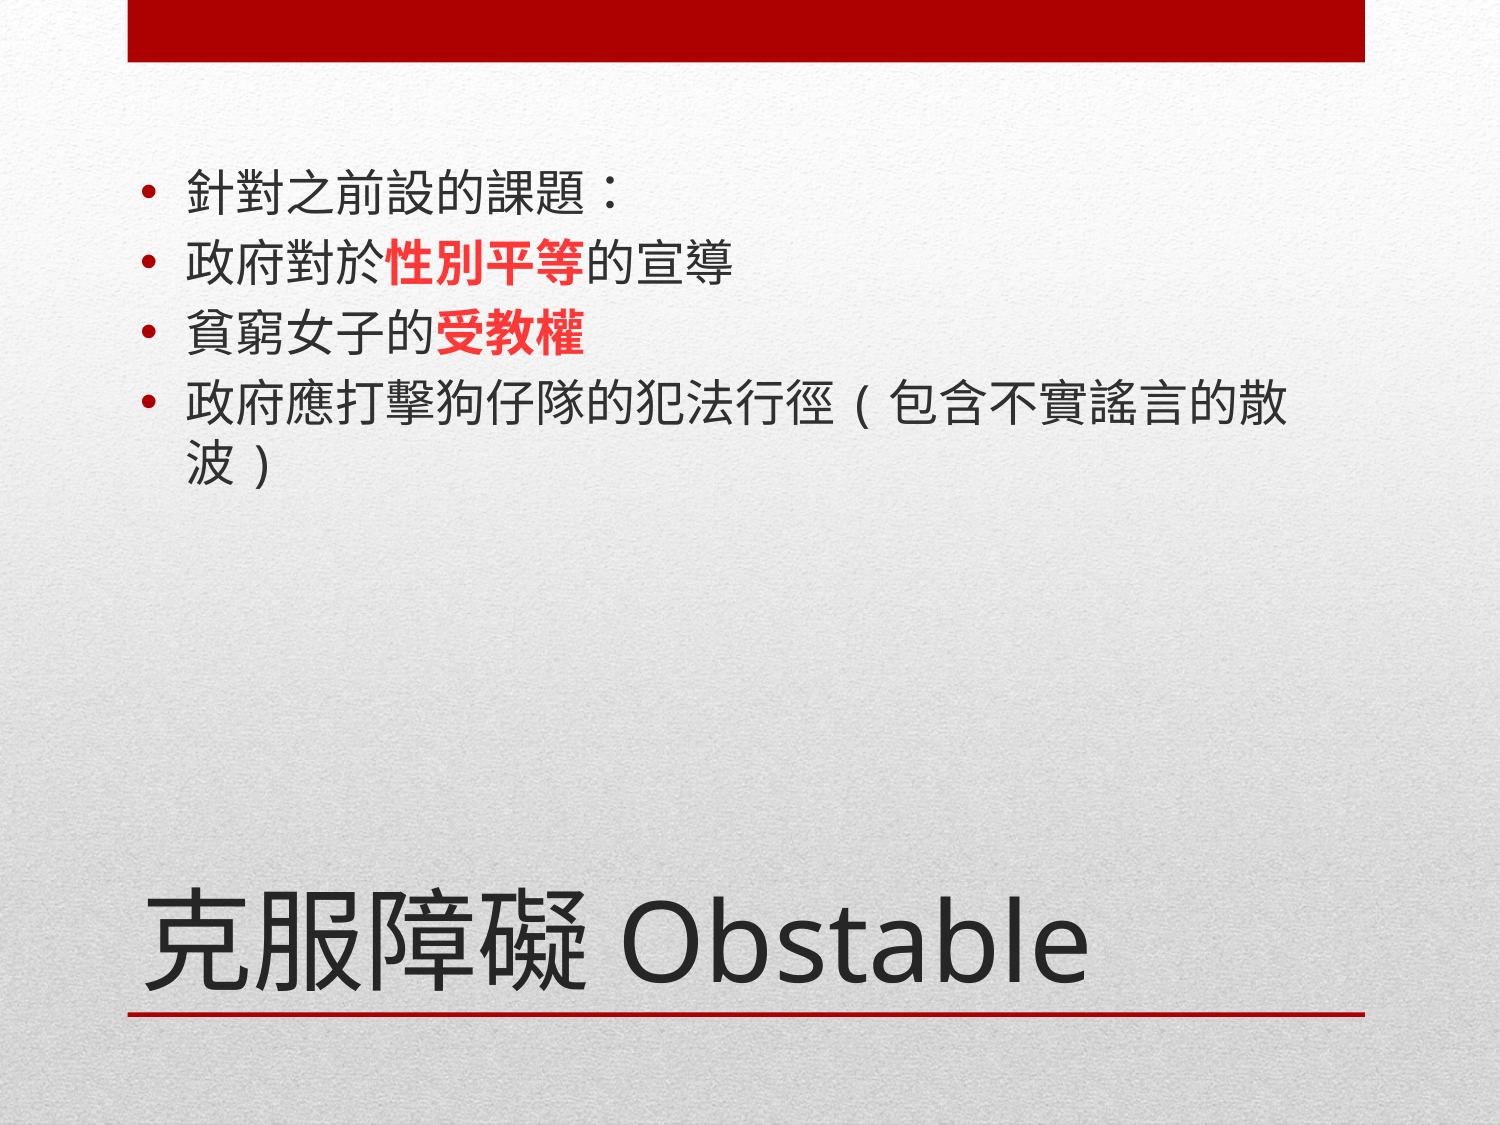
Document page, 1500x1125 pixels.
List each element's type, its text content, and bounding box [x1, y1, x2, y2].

list 針對之前設的課題： 政府對於性別平等的宣導 貧窮女子的受教權 政府應打擊狗仔隊的犯法行徑(包含不實謠言的散波) [125, 112, 1363, 750]
title 克服障礙Obstable [125, 750, 1238, 1013]
